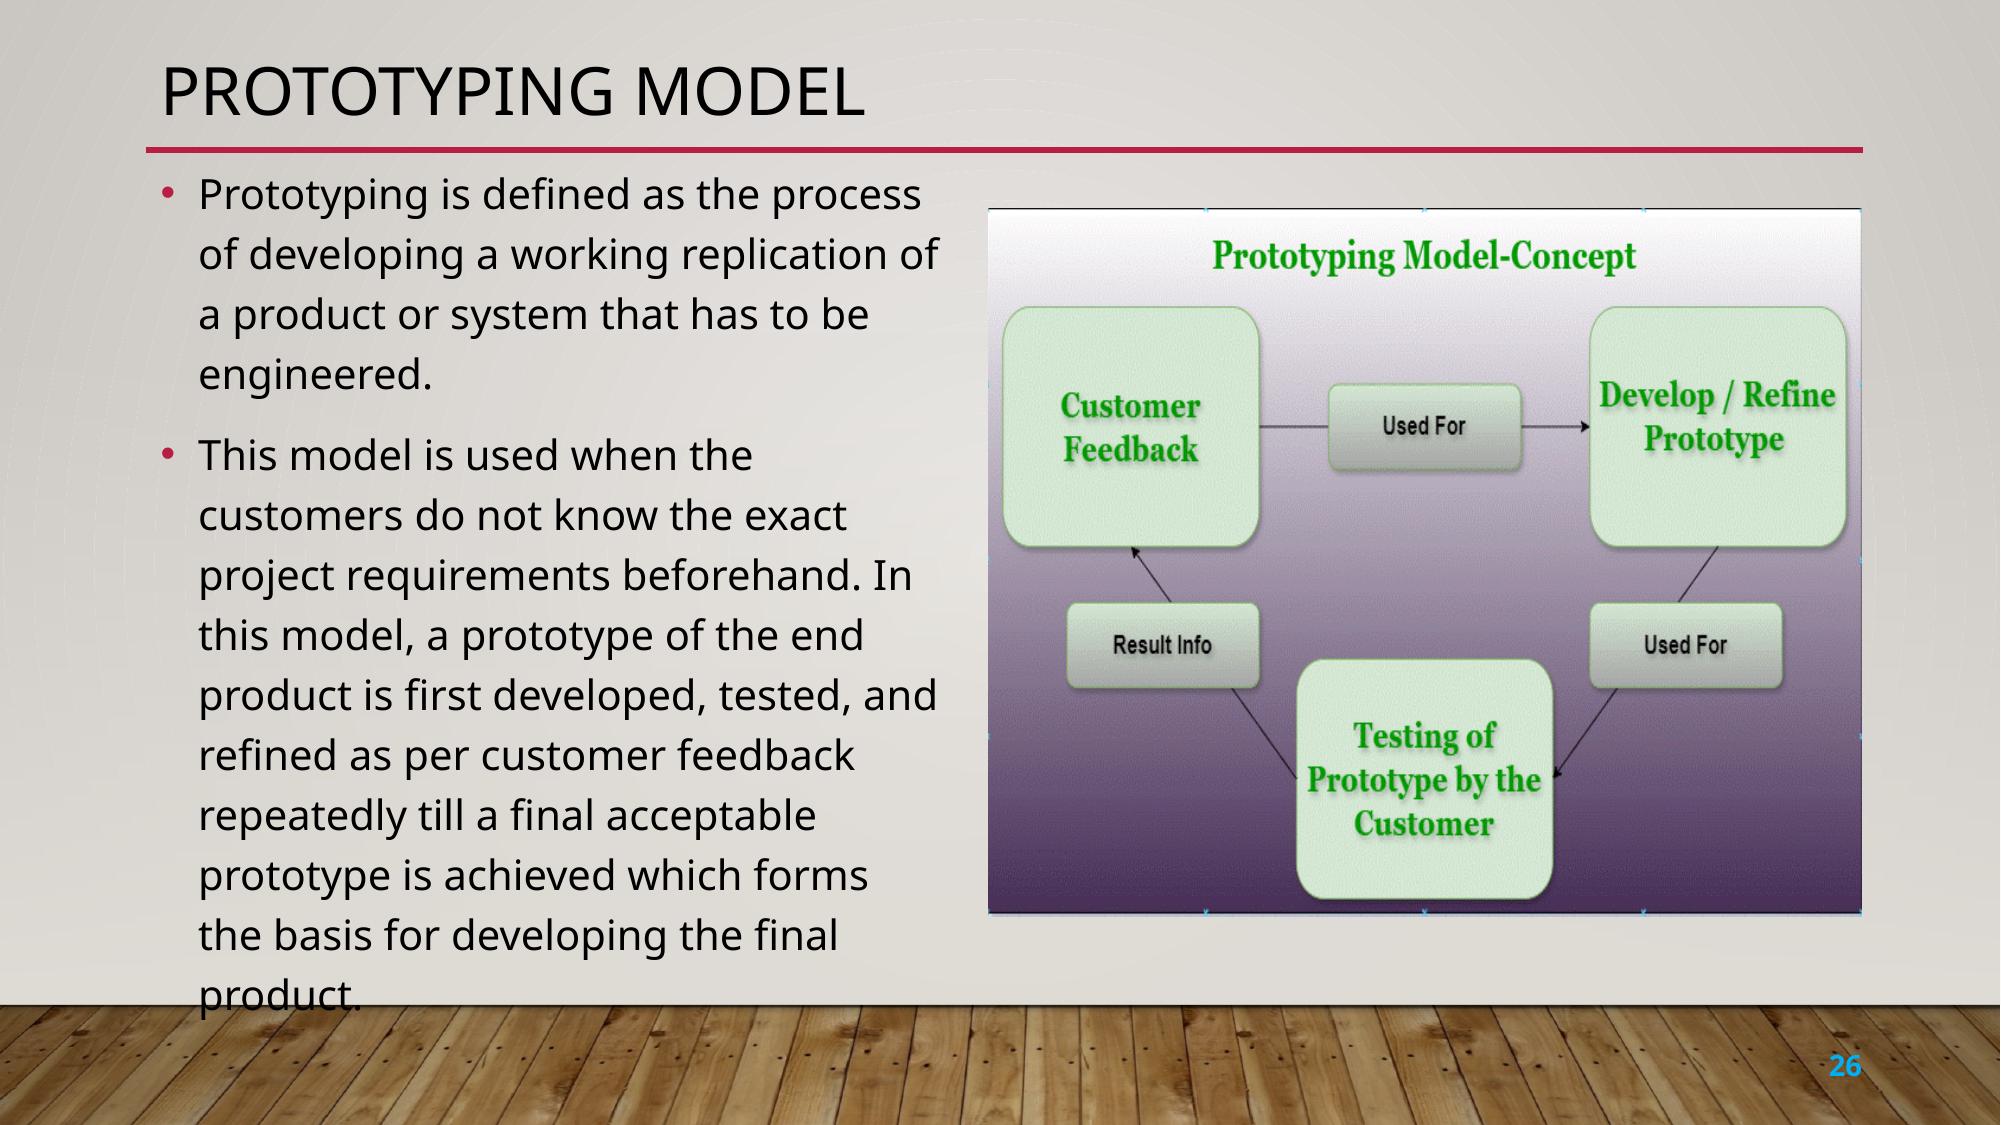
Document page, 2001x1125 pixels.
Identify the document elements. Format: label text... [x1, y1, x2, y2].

picture [987, 208, 1862, 917]
picture [0, 1005, 2000, 1125]
title Prototyping model [145, 50, 1863, 142]
list Prototyping is defined as the process of developing a working replication of a product or system that has to be engineered. This model is used when the customers do not know the exact project requirements beforehand. In this model, a prototype of the end product is first developed, tested, and refined as per customer feedback repeatedly till a final acceptable prototype is achieved which forms the basis for developing the final product. [145, 150, 959, 983]
slide_number 26 [1766, 1039, 1878, 1094]
